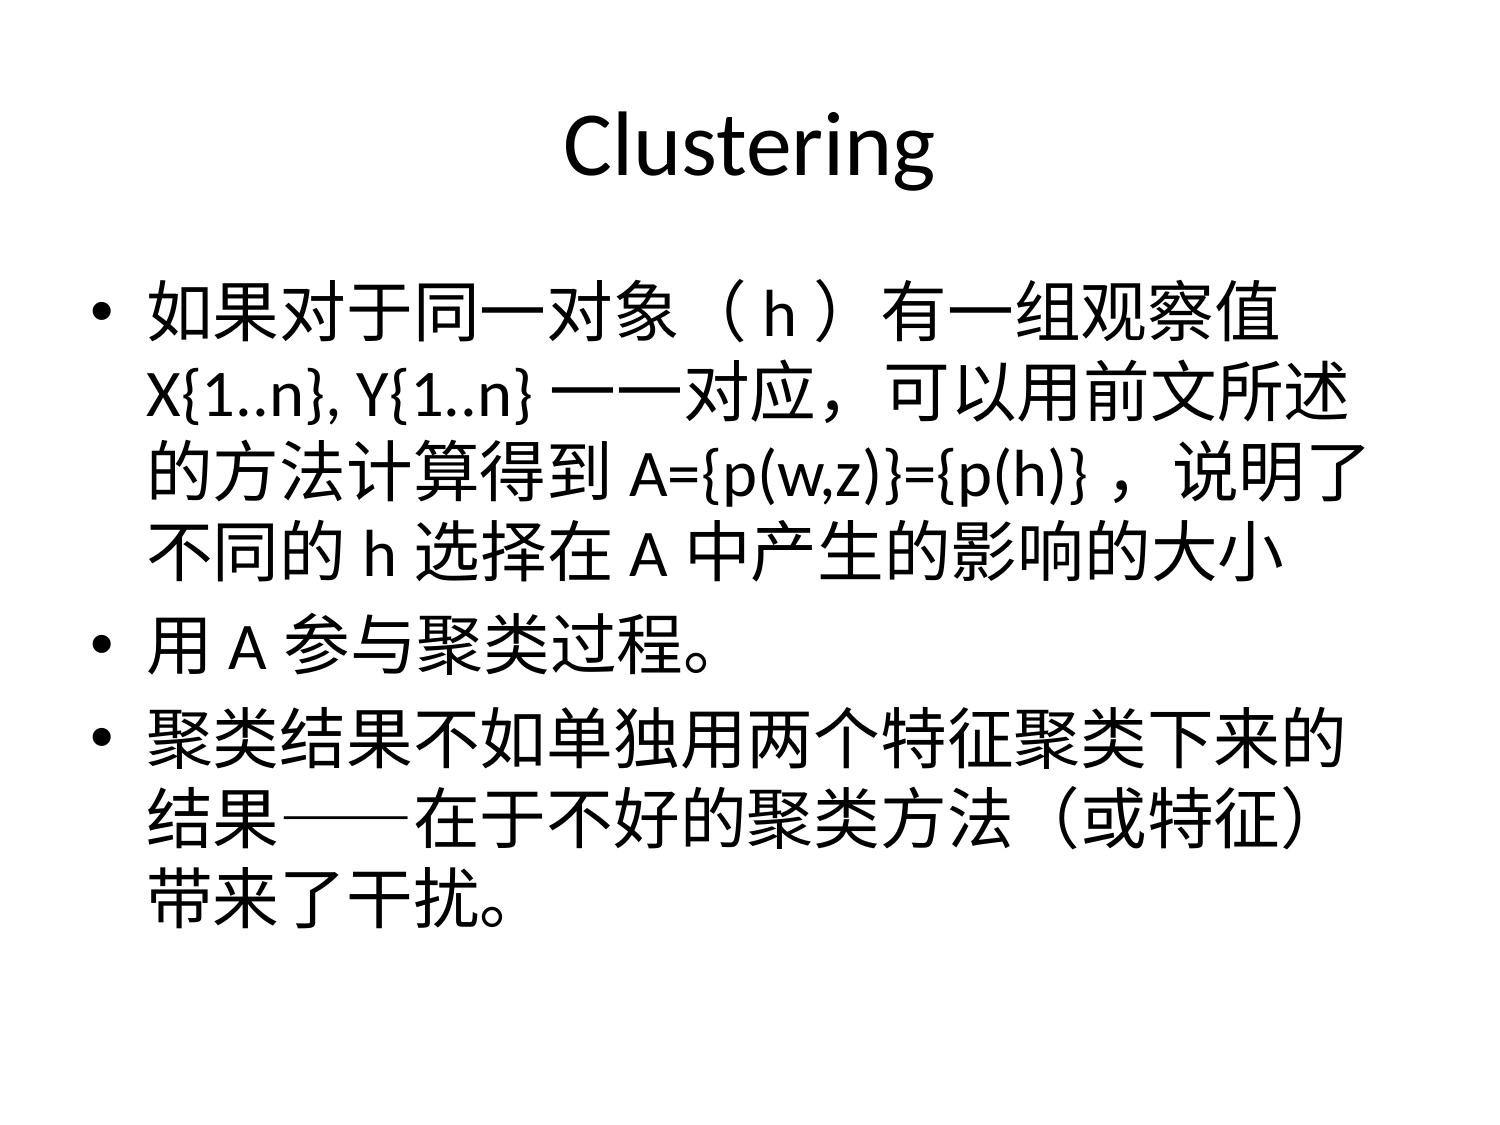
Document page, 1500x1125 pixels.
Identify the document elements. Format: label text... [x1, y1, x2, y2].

title Clustering [75, 45, 1425, 233]
list 如果对于同一对象（h）有一组观察值X{1..n}, Y{1..n}一一对应，可以用前文所述的方法计算得到A={p(w,z)}={p(h)}，说明了不同的h选择在A中产生的影响的大小 用A参与聚类过程。 聚类结果不如单独用两个特征聚类下来的结果——在于不好的聚类方法（或特征）带来了干扰。 [75, 262, 1425, 1005]
